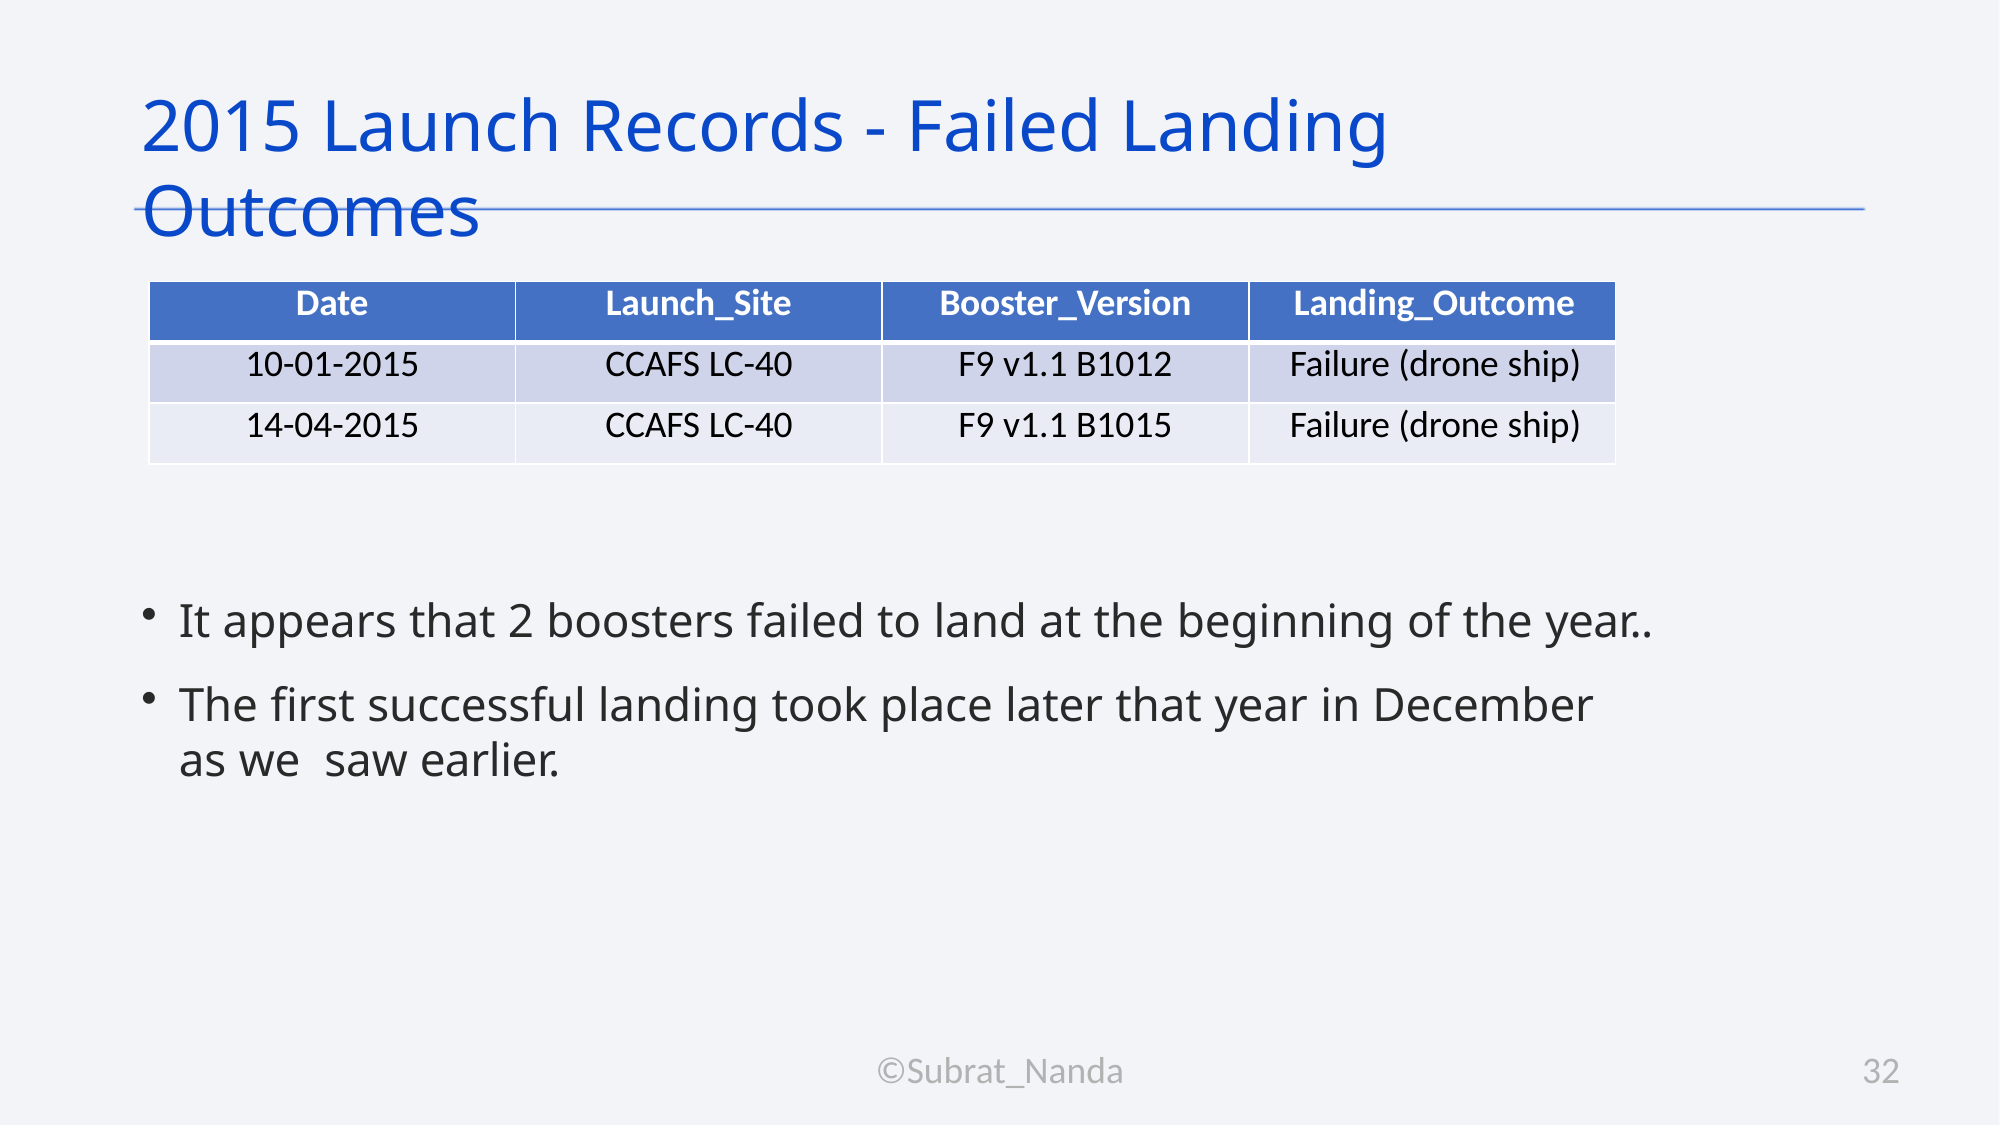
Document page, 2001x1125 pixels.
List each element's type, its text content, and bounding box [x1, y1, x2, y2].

table_cell F9 v1.1 B1015 [883, 404, 1248, 463]
table_cell 14-04-2015 [150, 404, 515, 463]
slide_number 32 [1440, 1046, 1900, 1103]
table_cell Failure (drone ship) [1250, 404, 1615, 463]
table_header Launch_Site [516, 282, 881, 340]
table_header Landing_Outcome [1250, 282, 1615, 340]
table_cell CCAFS LC-40 [516, 404, 881, 463]
table_cell CCAFS LC-40 [516, 345, 881, 402]
table_cell Failure (drone ship) [1250, 345, 1615, 402]
table_header Date [150, 282, 515, 340]
picture [0, 0, 2000, 1125]
title 2015 Launch Records - Failed Landing Outcomes [139, 78, 1706, 269]
table_header Booster_Version [883, 282, 1248, 340]
footer ©Subrat_Nanda [680, 1046, 1320, 1103]
table_cell F9 v1.1 B1012 [883, 345, 1248, 402]
table_cell 10-01-2015 [150, 345, 515, 402]
text_box It appears that 2 boosters failed to land at the beginning of the year.. The first successful landing took place later that year in December as we saw earlier. [139, 560, 1654, 786]
